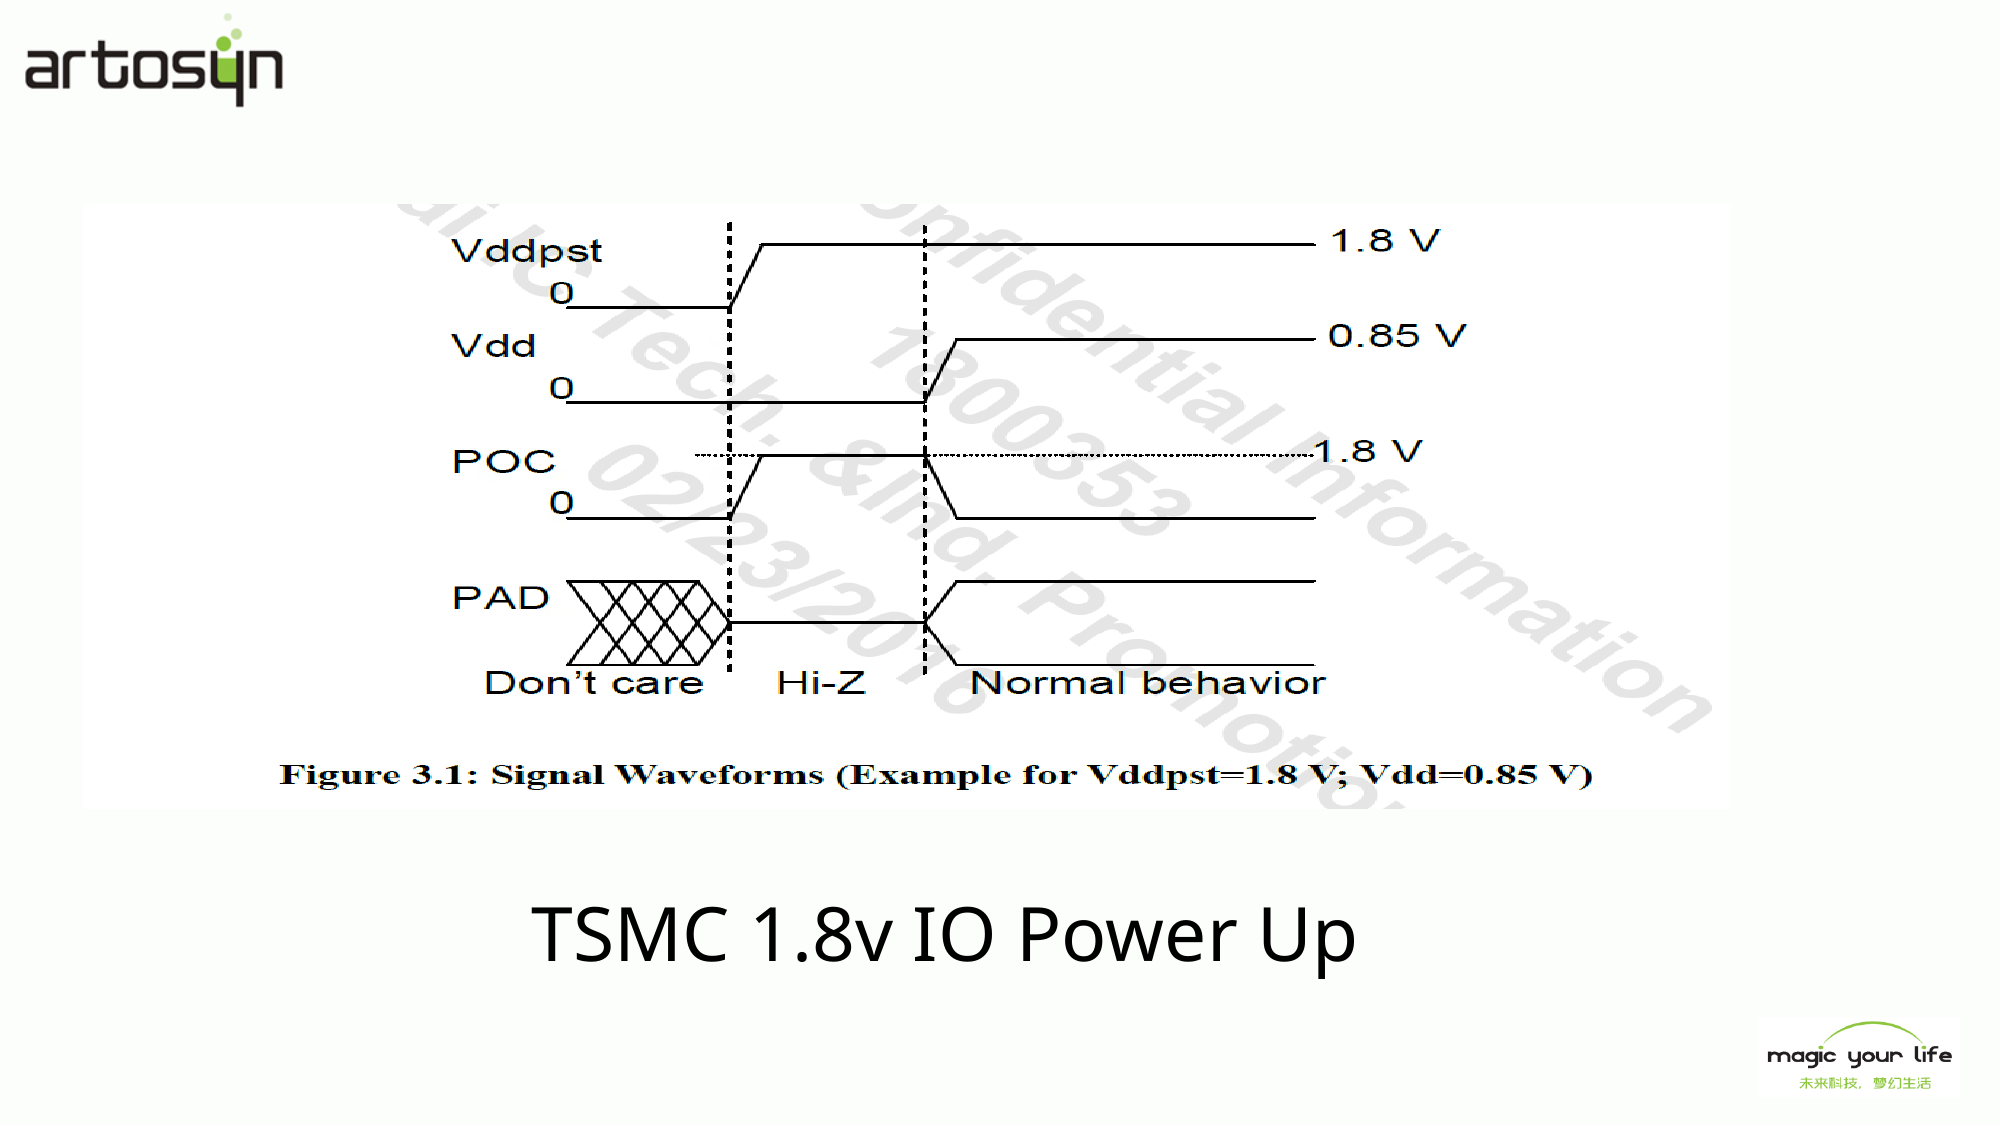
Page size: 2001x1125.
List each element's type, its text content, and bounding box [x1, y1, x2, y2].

picture [23, 12, 285, 108]
text_box TSMC 1.8v IO Power Up [302, 854, 1589, 1010]
picture [83, 204, 1731, 809]
picture [1758, 1017, 1960, 1098]
